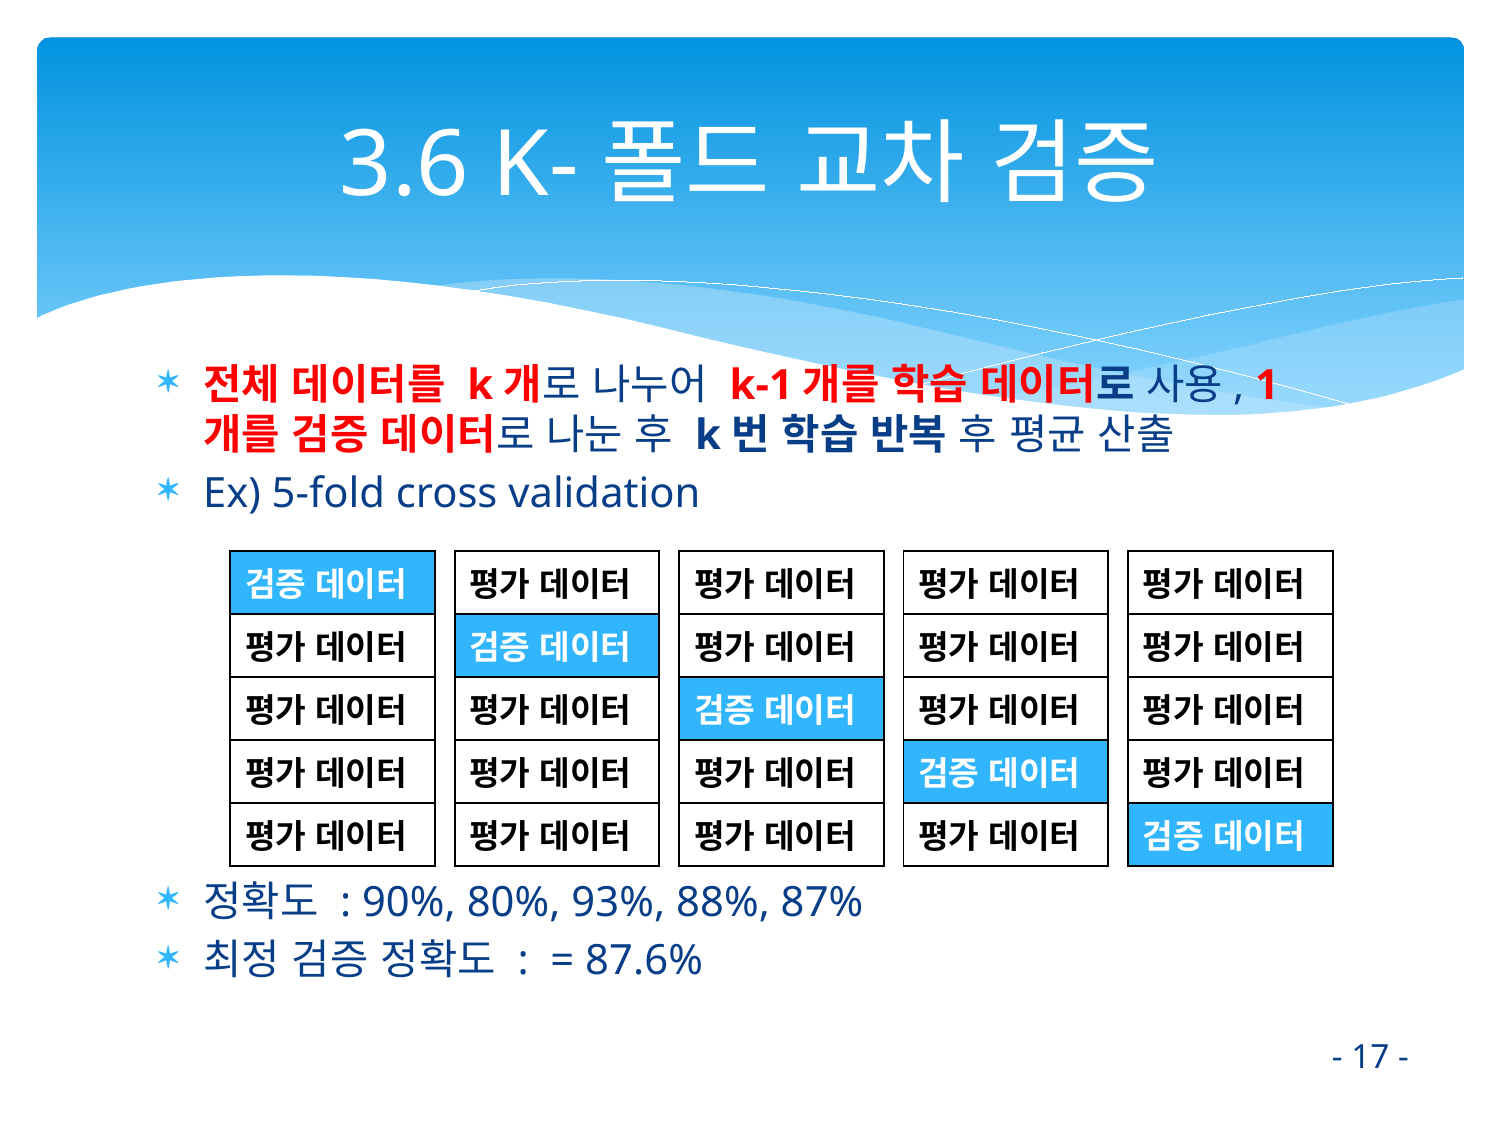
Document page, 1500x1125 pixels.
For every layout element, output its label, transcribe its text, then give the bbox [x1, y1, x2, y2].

table_cell 평가 데이터 [231, 615, 434, 676]
table_cell 평가 데이터 [680, 615, 883, 676]
table_cell 평가 데이터 [231, 741, 434, 802]
table_cell 검증 데이터 [1129, 804, 1332, 865]
table_cell 평가 데이터 [680, 804, 883, 865]
table_cell 평가 데이터 [904, 615, 1107, 676]
table_cell 평가 데이터 [680, 741, 883, 802]
table_cell 평가 데이터 [904, 804, 1107, 865]
slide_number - 17 - [1275, 1028, 1466, 1089]
table_cell 평가 데이터 [456, 804, 658, 865]
table_header 평가 데이터 [904, 552, 1107, 613]
table_cell 평가 데이터 [456, 678, 658, 739]
table_header 검증 데이터 [231, 552, 434, 613]
table_cell 평가 데이터 [456, 741, 658, 802]
table_cell 검증 데이터 [680, 678, 883, 739]
table_cell 검증 데이터 [904, 741, 1107, 802]
table_cell 평가 데이터 [231, 678, 434, 739]
table_cell 평가 데이터 [1129, 741, 1332, 802]
table_header 평가 데이터 [456, 552, 658, 613]
title 3.6 K-폴드 교차 검증 [75, 55, 1425, 261]
table_cell 검증 데이터 [456, 615, 658, 676]
table_cell 평가 데이터 [231, 804, 434, 865]
table_header 평가 데이터 [1129, 552, 1332, 613]
table_header 평가 데이터 [680, 552, 883, 613]
table_cell 평가 데이터 [1129, 615, 1332, 676]
table_cell 평가 데이터 [1129, 678, 1332, 739]
table_cell 평가 데이터 [904, 678, 1107, 739]
